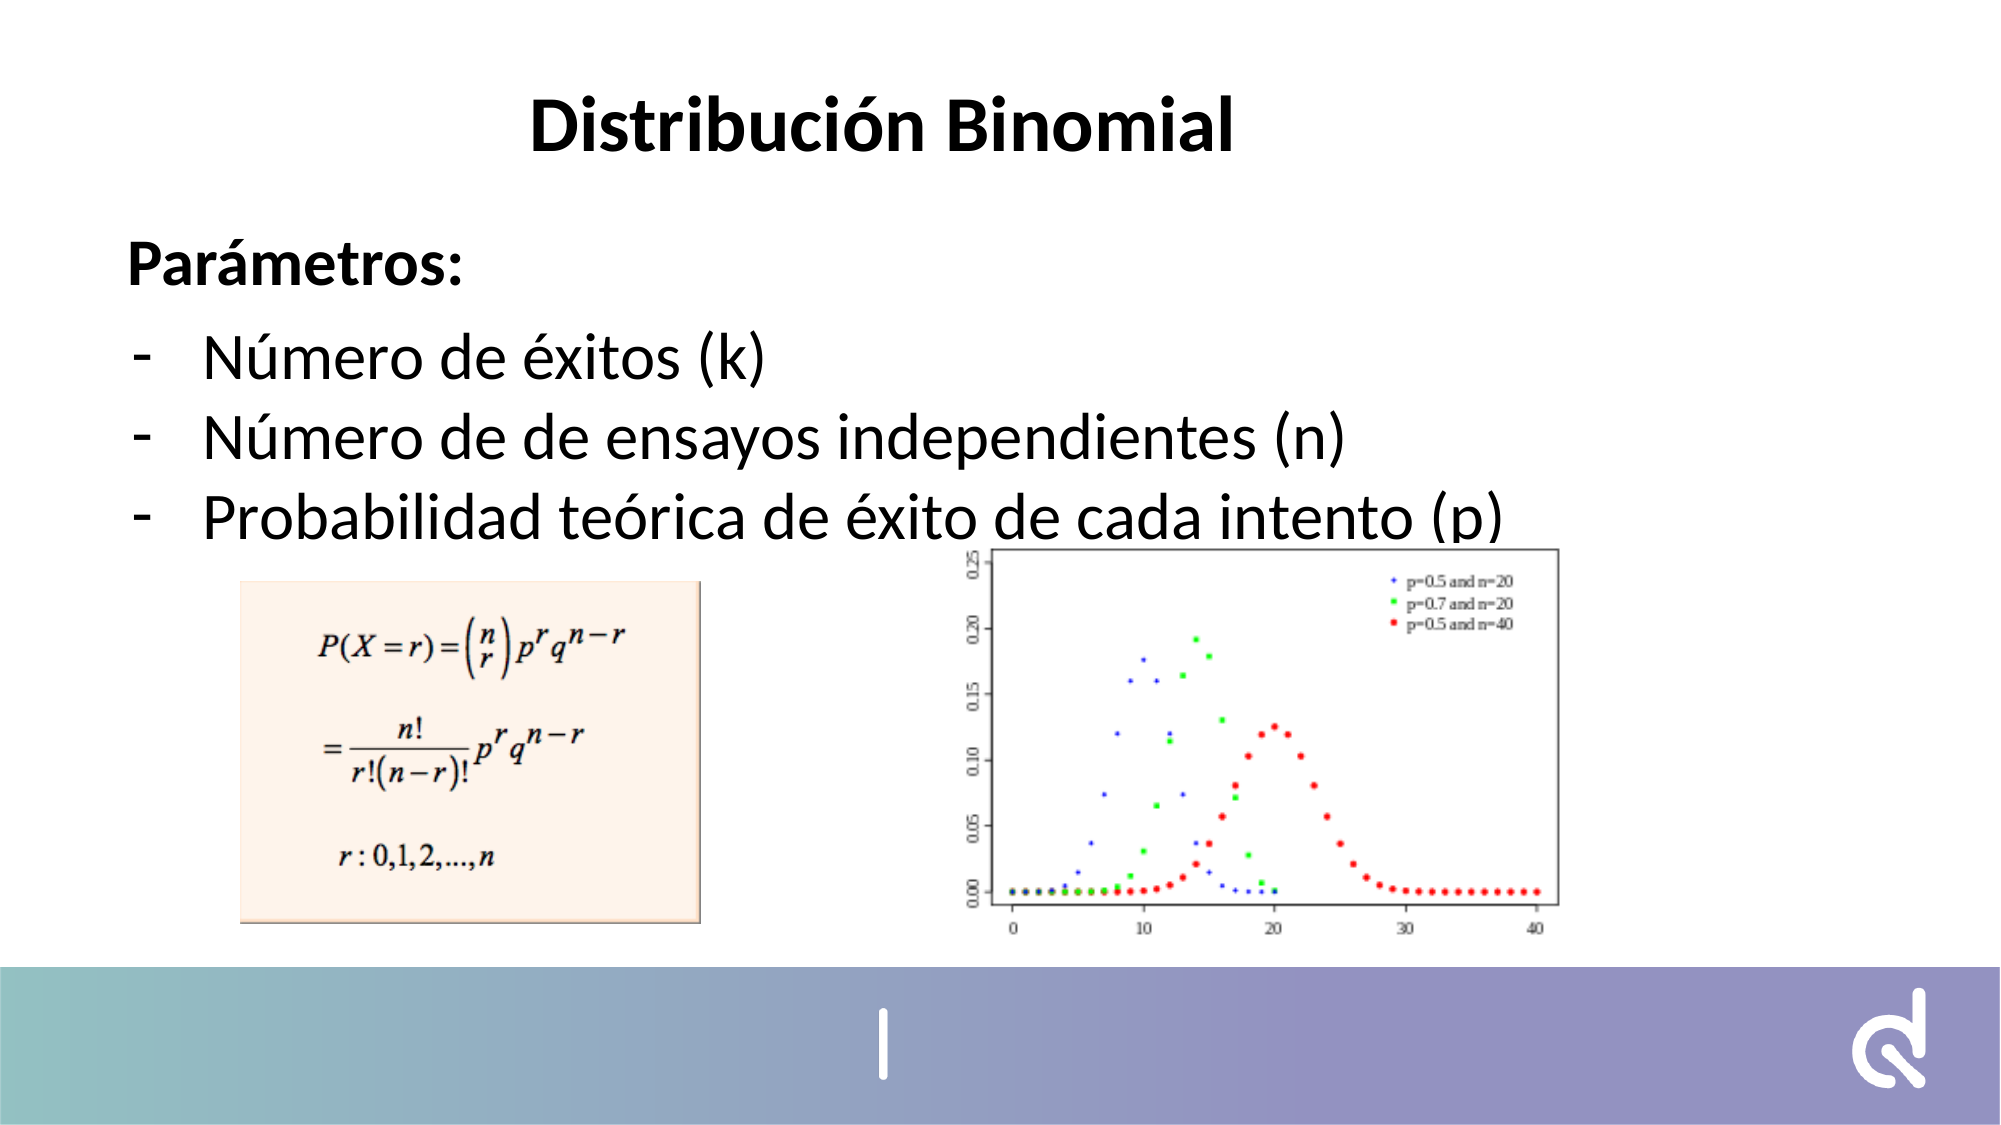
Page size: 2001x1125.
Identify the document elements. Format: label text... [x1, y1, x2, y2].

picture [956, 543, 1566, 950]
picture [240, 581, 701, 925]
text_box Parámetros: Número de éxitos (k) Número de de ensayos independientes (n) Probabilidad teórica de éxito de cada intento (p) [112, 212, 1968, 568]
text_box Distribución Binomial [290, 57, 1402, 183]
picture [0, 967, 2000, 1125]
